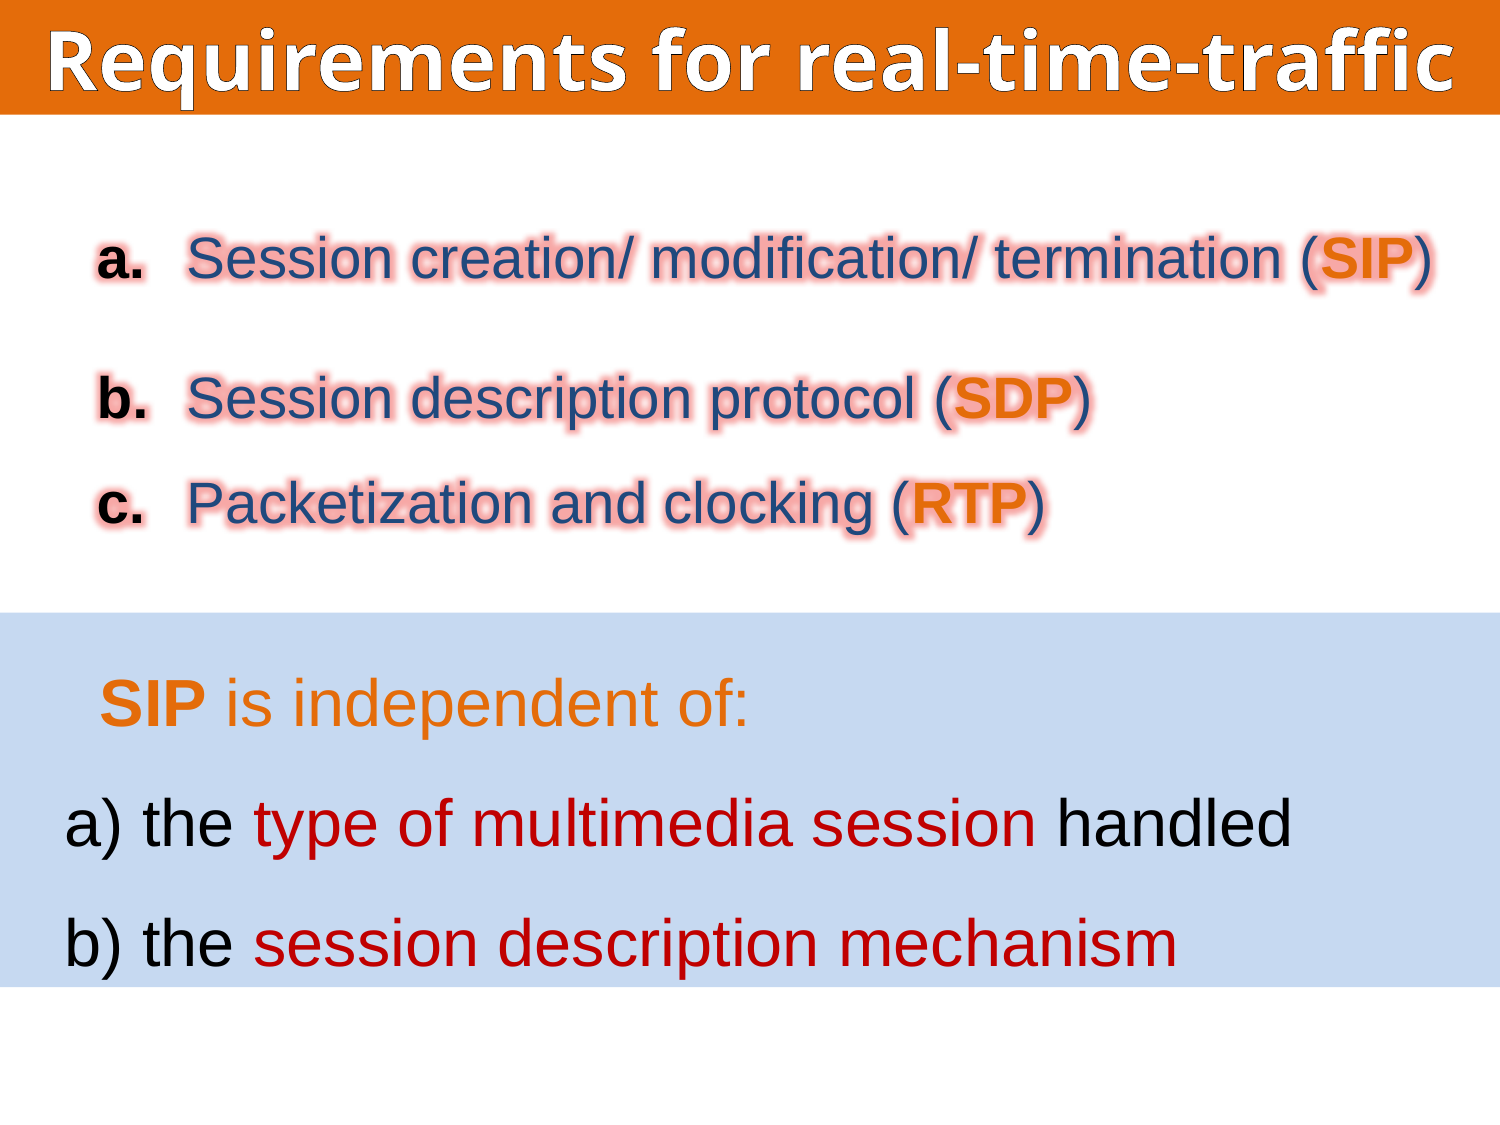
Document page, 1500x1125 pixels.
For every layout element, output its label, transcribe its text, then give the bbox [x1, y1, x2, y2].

text_box Session creation/ modification/ termination (SIP) Session description protocol (SDP) Packetization and clocking (RTP) [0, 212, 1488, 543]
text_box SIP is independent of: the type of multimedia session handled the session description mechanism [0, 612, 1500, 988]
text_box Requirements for real-time-traffic [0, 0, 1500, 115]
